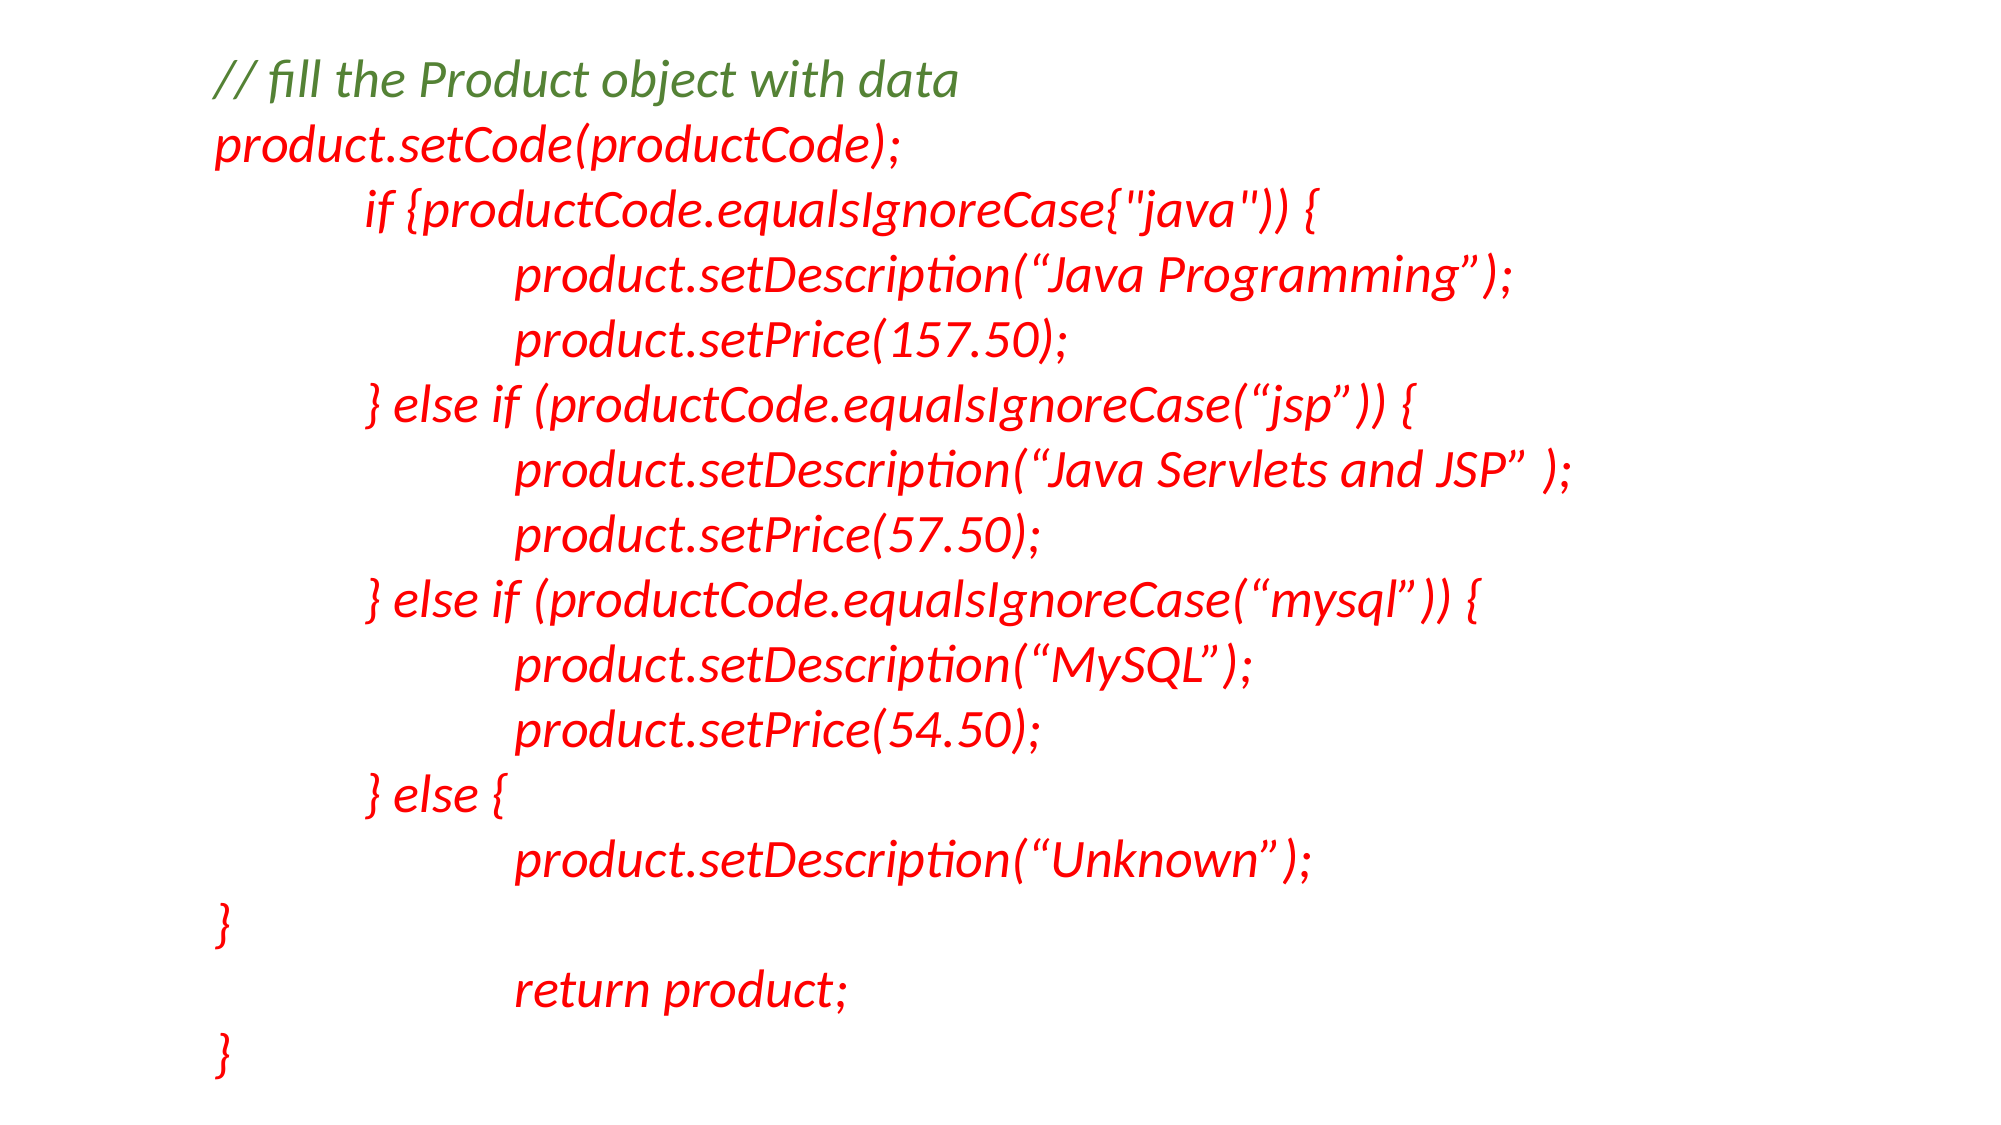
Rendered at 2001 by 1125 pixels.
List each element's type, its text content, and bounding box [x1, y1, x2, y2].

text_box // fill the Product object with data product.setCode(productCode); if {productCode.equalsIgnoreCase{"java")) { product.setDescription(“Java Programming”); product.setPrice(157.50); } else if (productCode.equalsIgnoreCase(“jsp”)) { product.setDescription(“Java Servlets and JSP” ); product.setPrice(57.50); } else if (productCode.equalsIgnoreCase(“mysql”)) { product.setDescription(“MySQL”); product.setPrice(54.50); } else { product.setDescription(“Unknown”); } return product; } [199, 36, 1881, 1091]
